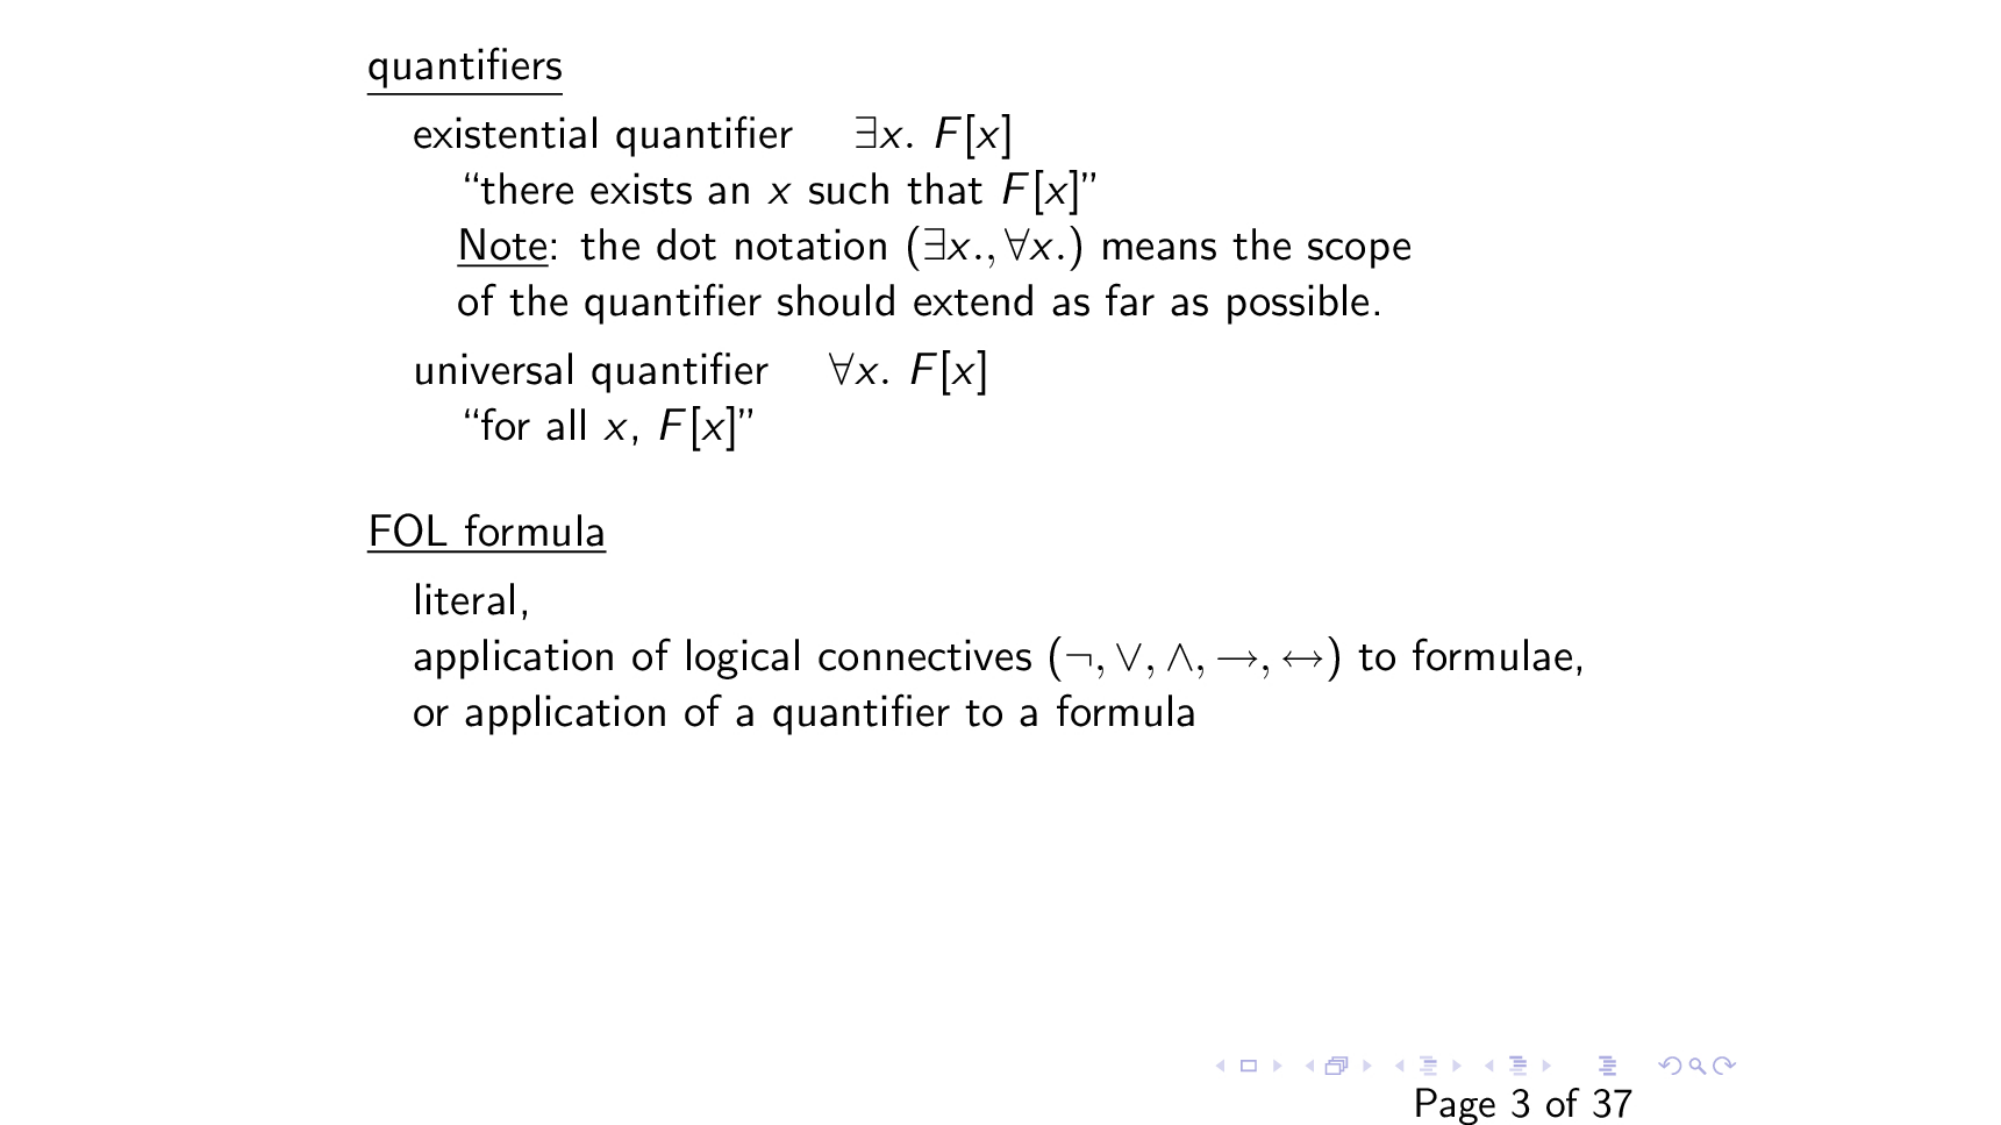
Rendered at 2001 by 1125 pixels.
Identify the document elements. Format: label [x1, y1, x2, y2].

picture [250, 0, 1750, 1125]
